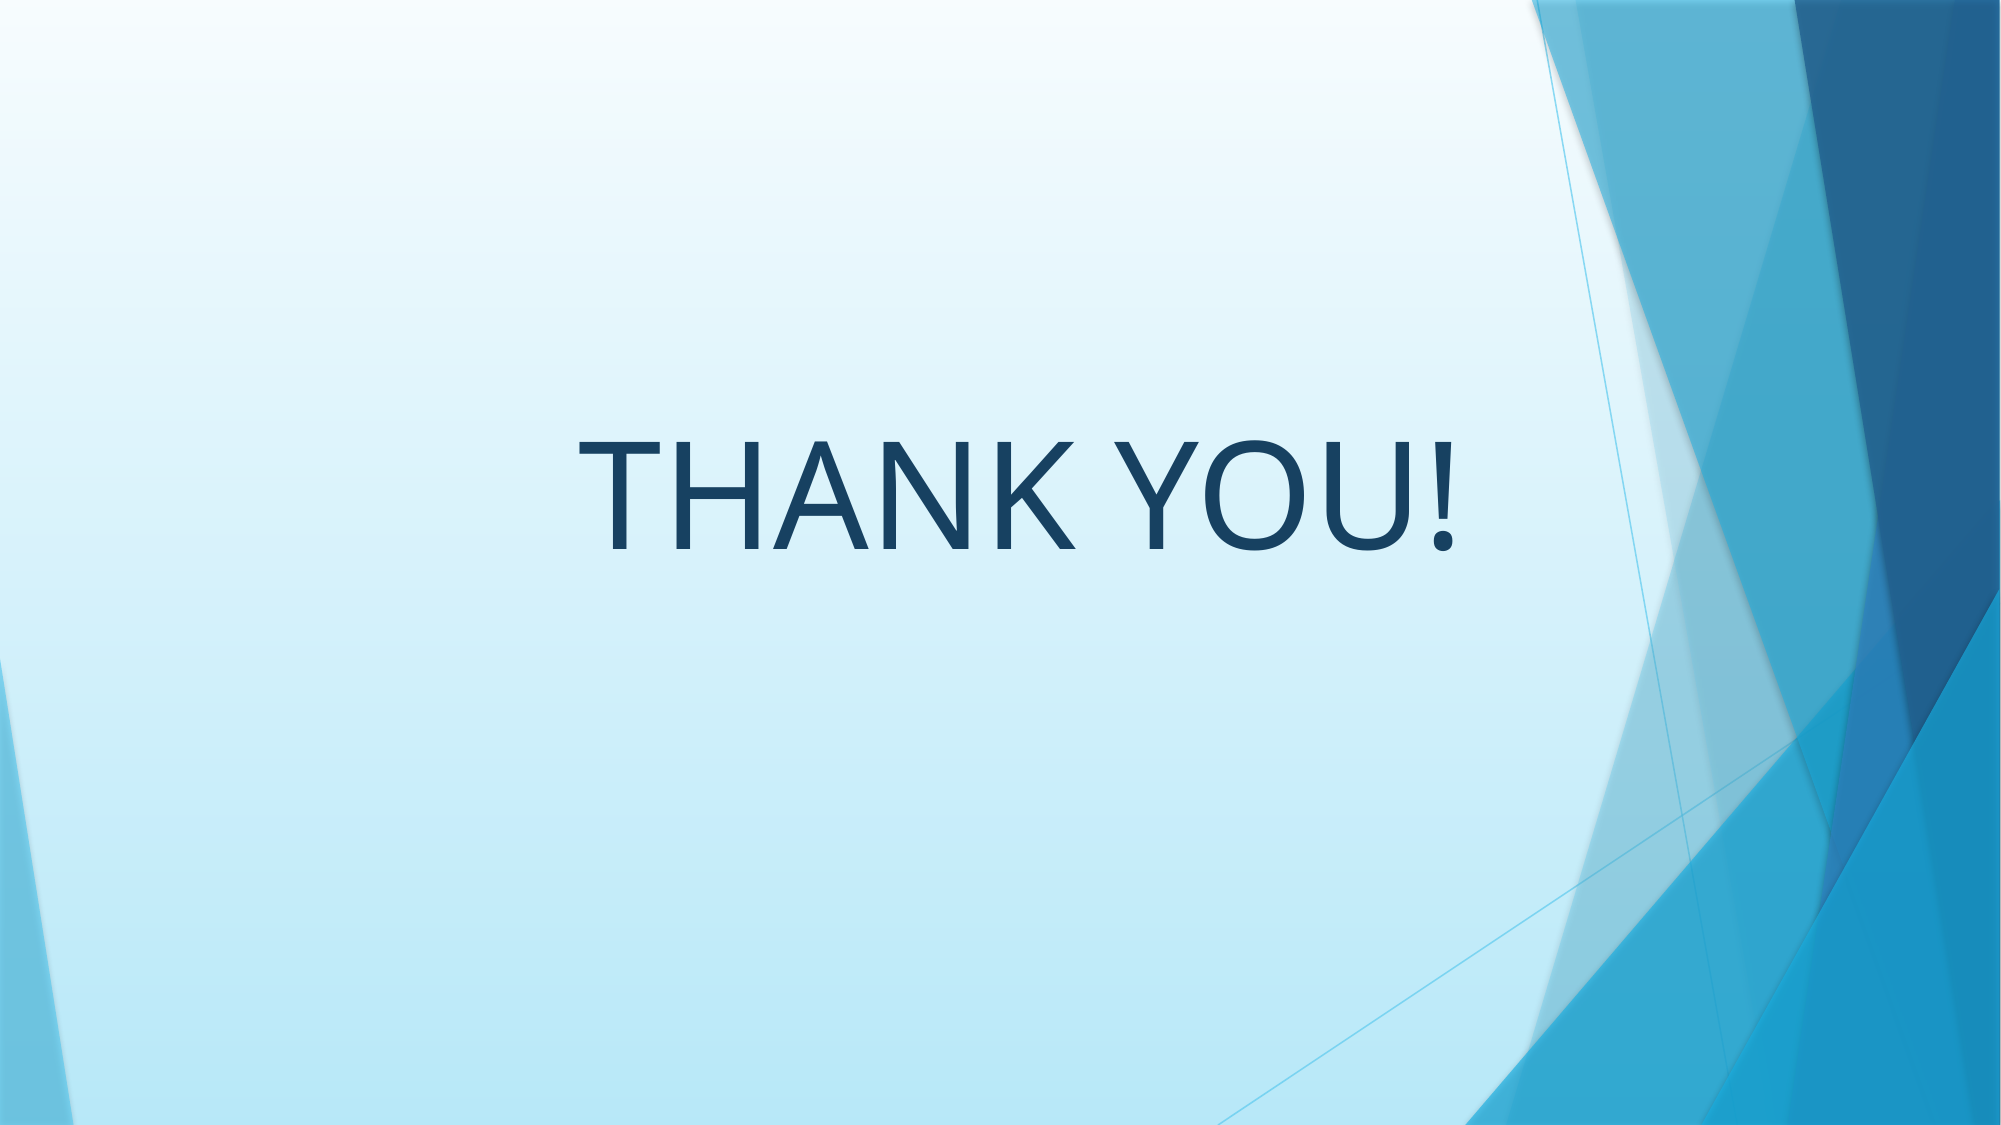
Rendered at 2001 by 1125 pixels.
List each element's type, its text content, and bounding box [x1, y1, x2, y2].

title THANK YOU! [316, 391, 1727, 609]
